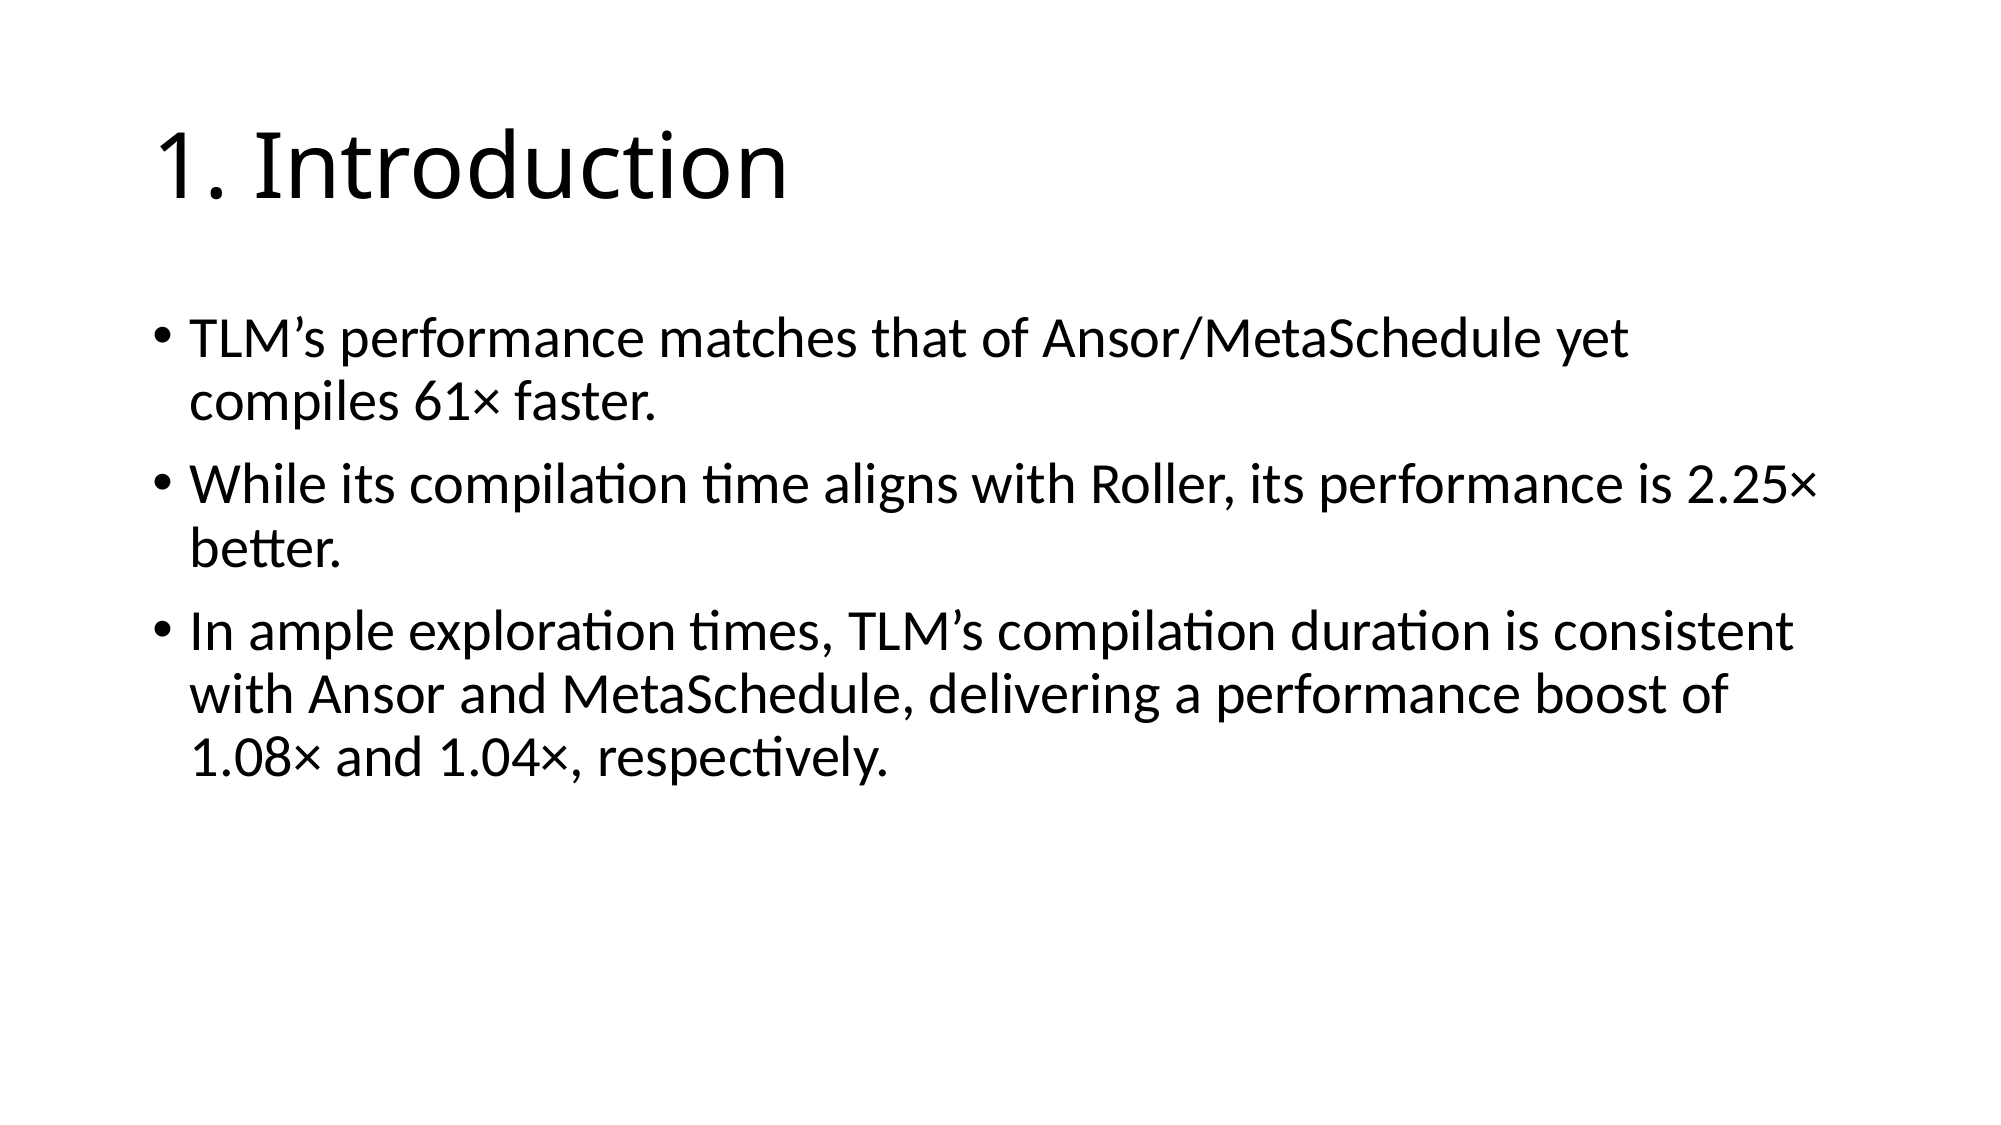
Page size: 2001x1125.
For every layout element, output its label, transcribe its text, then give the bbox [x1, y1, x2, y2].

list TLM’s performance matches that of Ansor/MetaSchedule yet compiles 61× faster. While its compilation time aligns with Roller, its performance is 2.25× better. In ample exploration times, TLM’s compilation duration is consistent with Ansor and MetaSchedule, delivering a performance boost of 1.08× and 1.04×, respectively. [137, 299, 1863, 1014]
title 1. Introduction [137, 59, 1863, 278]
